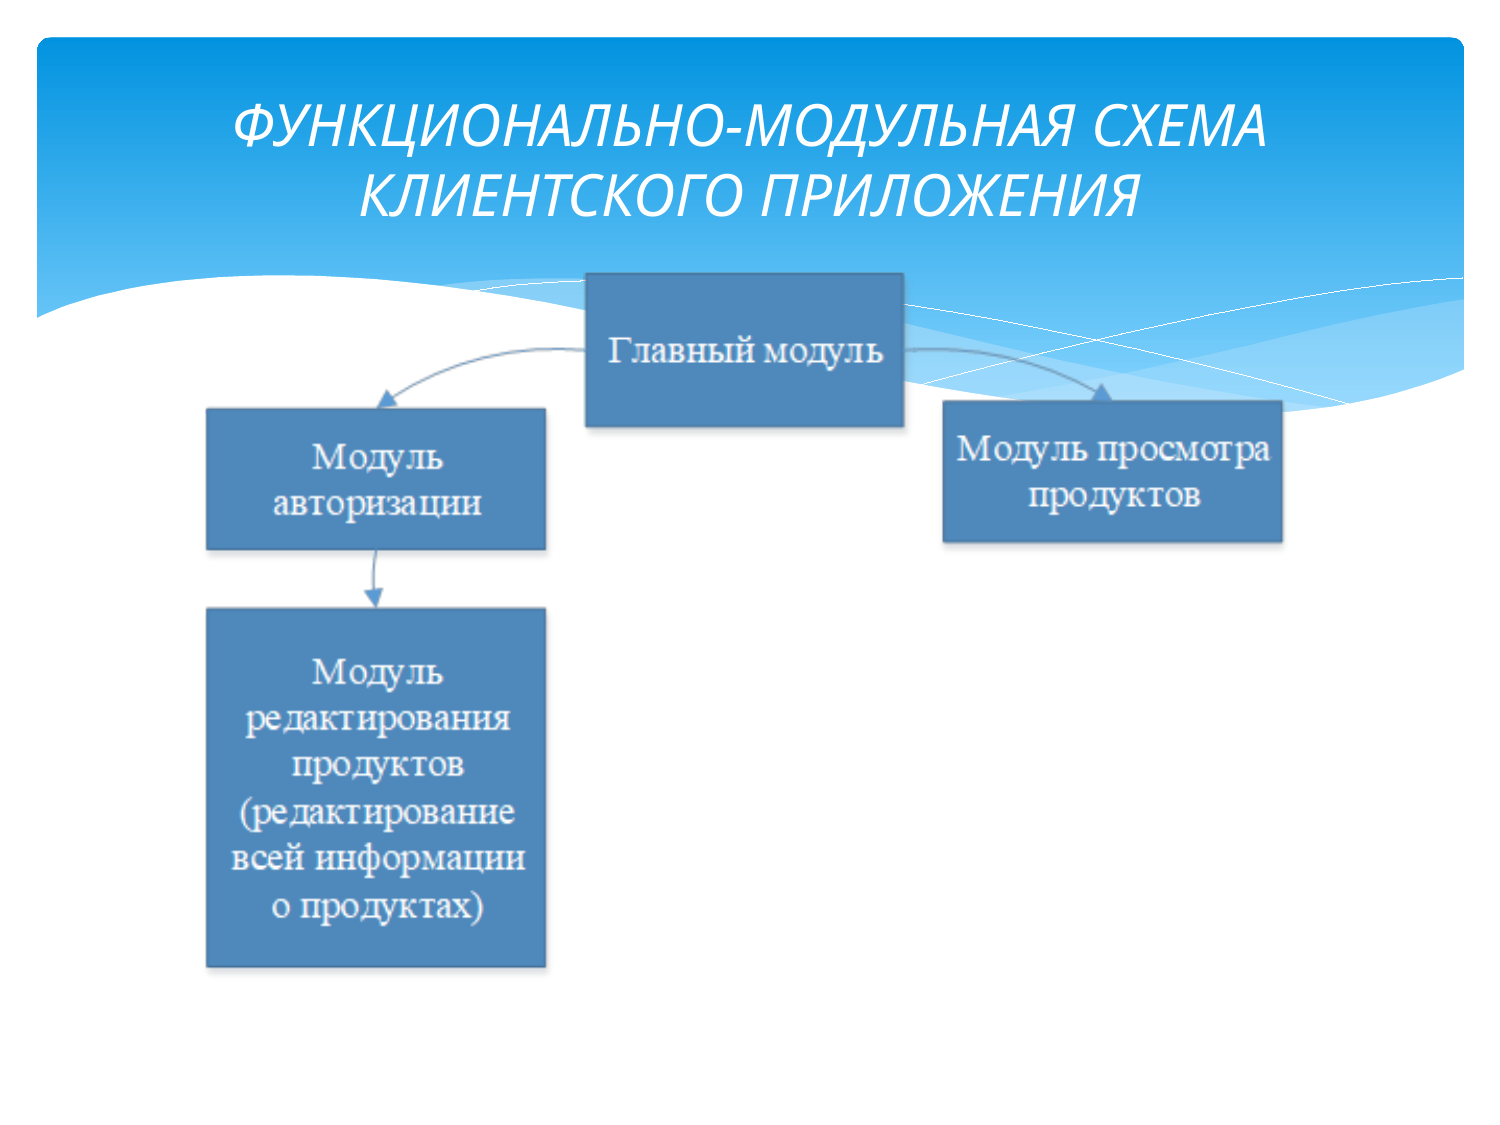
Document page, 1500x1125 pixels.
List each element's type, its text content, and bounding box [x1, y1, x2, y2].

picture [196, 266, 1304, 985]
title Функционально-модульная схема клиентского приложения [41, 55, 1459, 261]
